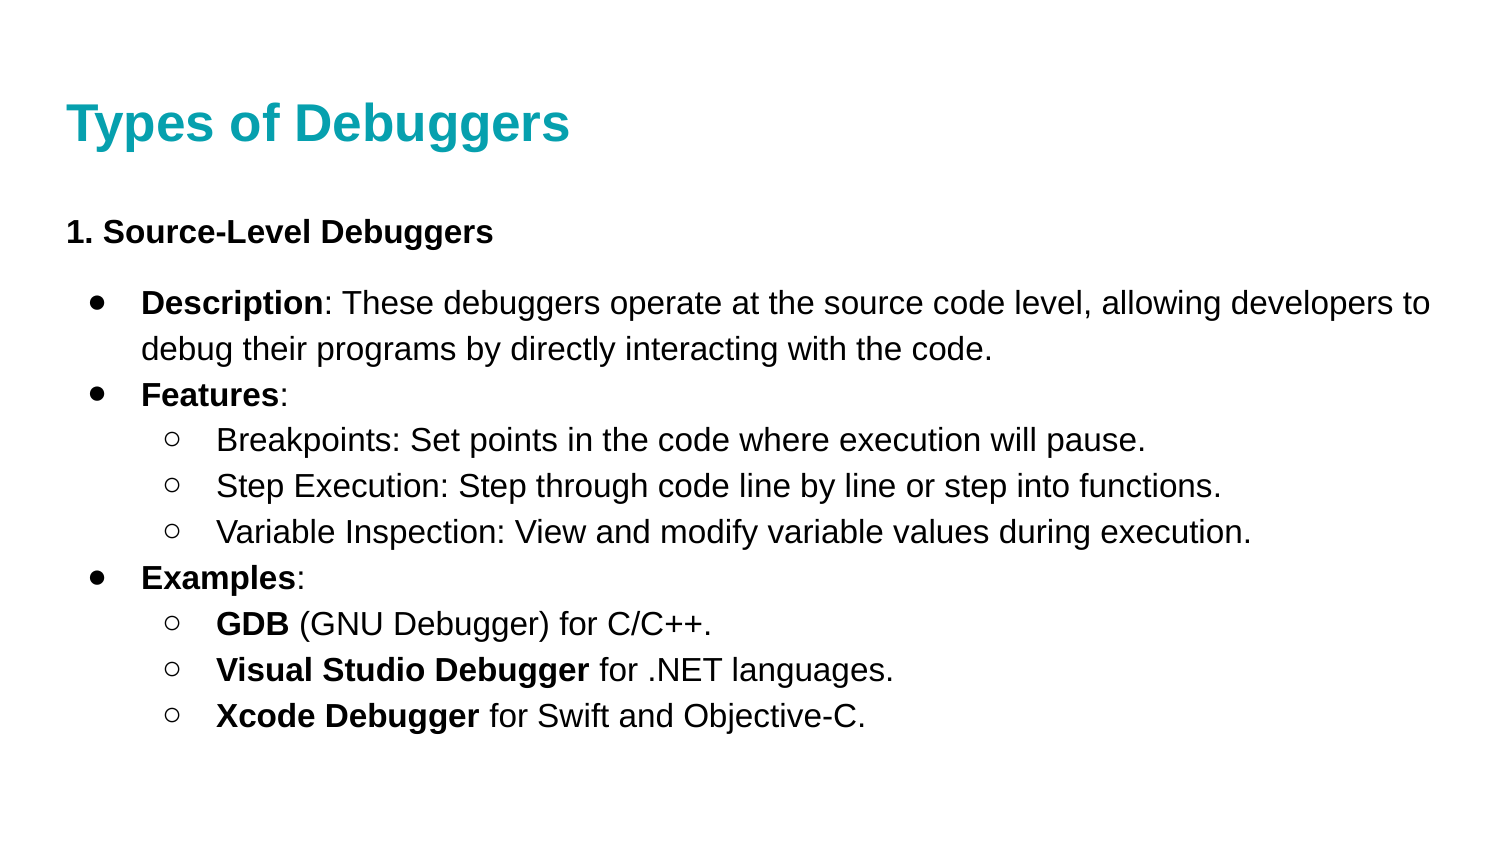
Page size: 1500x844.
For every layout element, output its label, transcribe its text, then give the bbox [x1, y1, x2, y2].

list 1. Source-Level Debuggers Description: These debuggers operate at the source code level, allowing developers to debug their programs by directly interacting with the code. Features: Breakpoints: Set points in the code where execution will pause. Step Execution: Step through code line by line or step into functions. Variable Inspection: View and modify variable values during execution. Examples: GDB (GNU Debugger) for C/C++. Visual Studio Debugger for .NET languages. Xcode Debugger for Swift and Objective-C. [51, 189, 1449, 750]
title Types of Debuggers [51, 72, 1449, 167]
